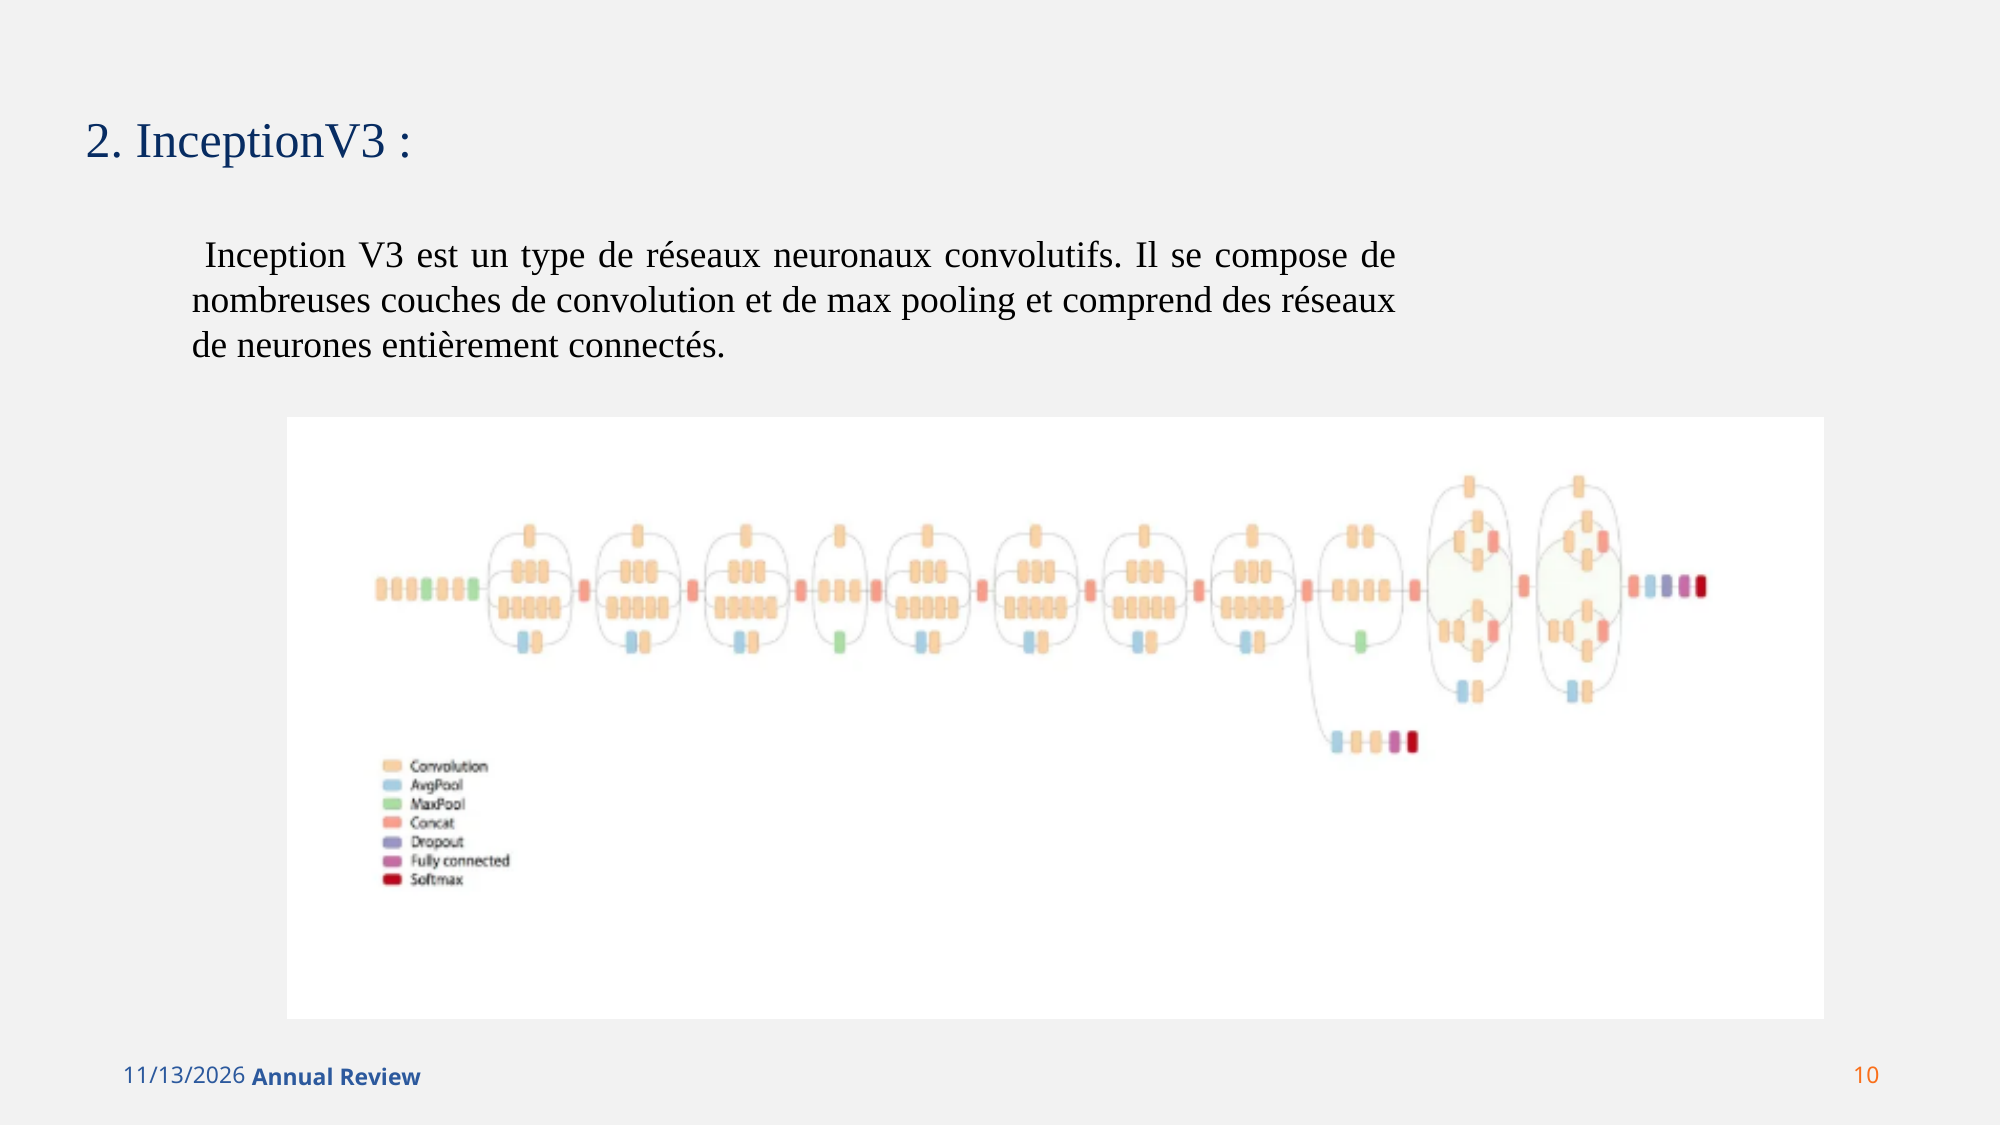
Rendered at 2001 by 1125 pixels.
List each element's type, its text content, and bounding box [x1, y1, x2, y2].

picture [287, 417, 1824, 1019]
text_box Inception V3 est un type de réseaux neuronaux convolutifs. Il se compose de nombreuses couches de convolution et de max pooling et comprend des réseaux de neurones entièrement connectés. [176, 222, 1413, 373]
title 2. InceptionV3 : [70, 106, 1932, 222]
